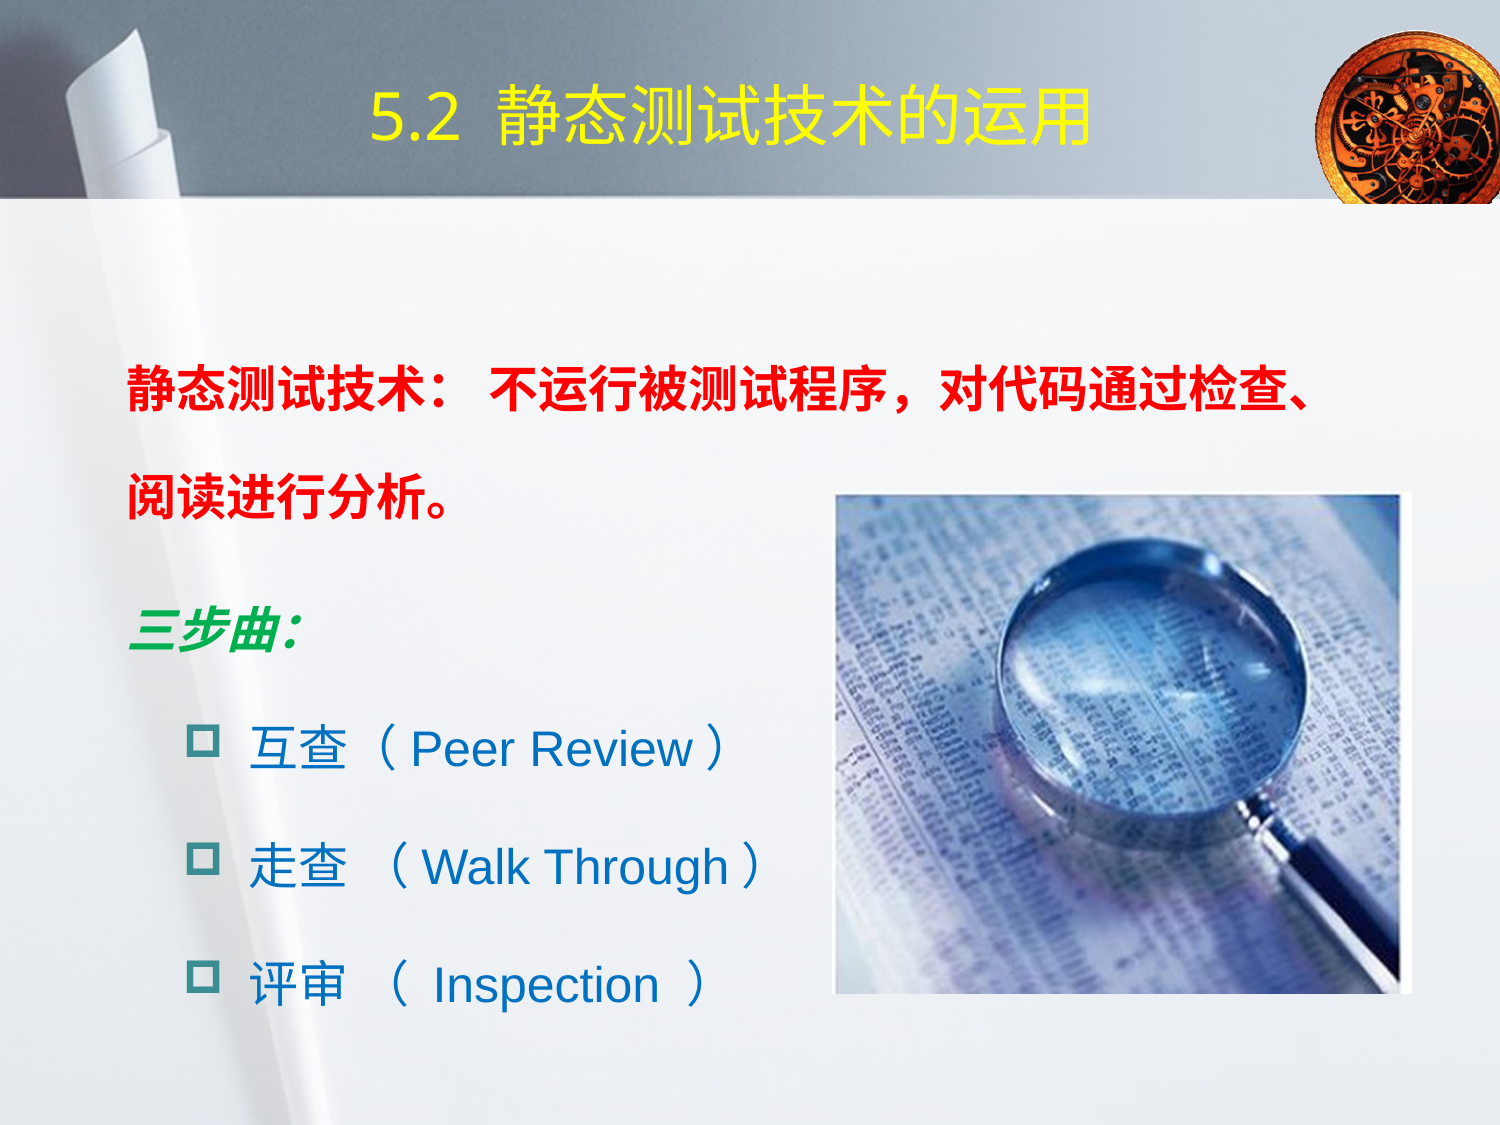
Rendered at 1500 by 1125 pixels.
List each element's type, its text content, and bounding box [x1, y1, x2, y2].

picture [832, 491, 1412, 995]
picture [0, 0, 1500, 204]
text_box 静态测试技术： 不运行被测试程序，对代码通过检查、阅读进行分析。 三步曲： 互查（Peer Review） 走查 （Walk Through） 评审 （ Inspection ） [112, 302, 1400, 1020]
title 5.2 静态测试技术的运用 [182, 66, 1282, 162]
